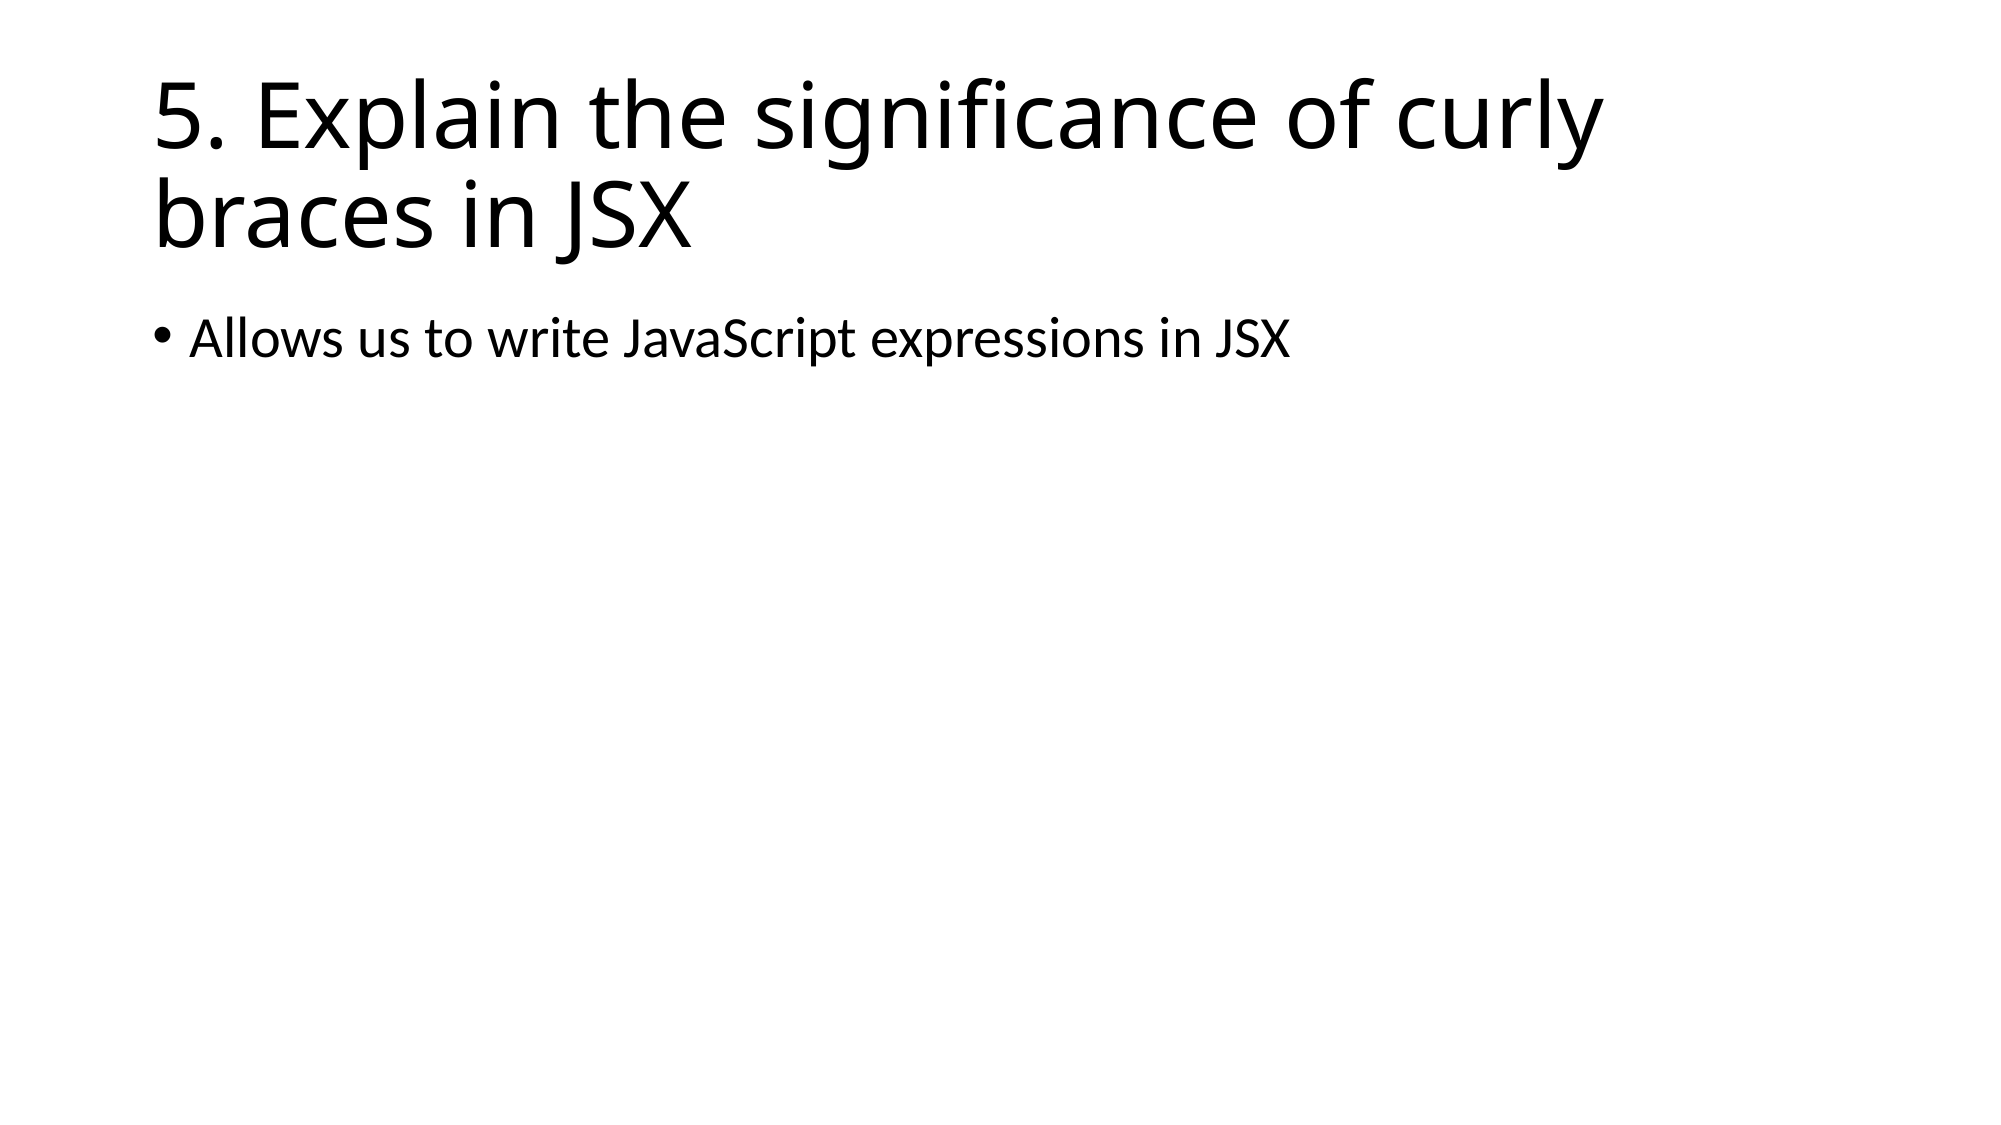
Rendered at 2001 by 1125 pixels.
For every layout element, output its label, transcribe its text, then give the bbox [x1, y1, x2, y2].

title 5. Explain the significance of curly braces in JSX [137, 59, 1863, 278]
list Allows us to write JavaScript expressions in JSX [137, 299, 1863, 1014]
